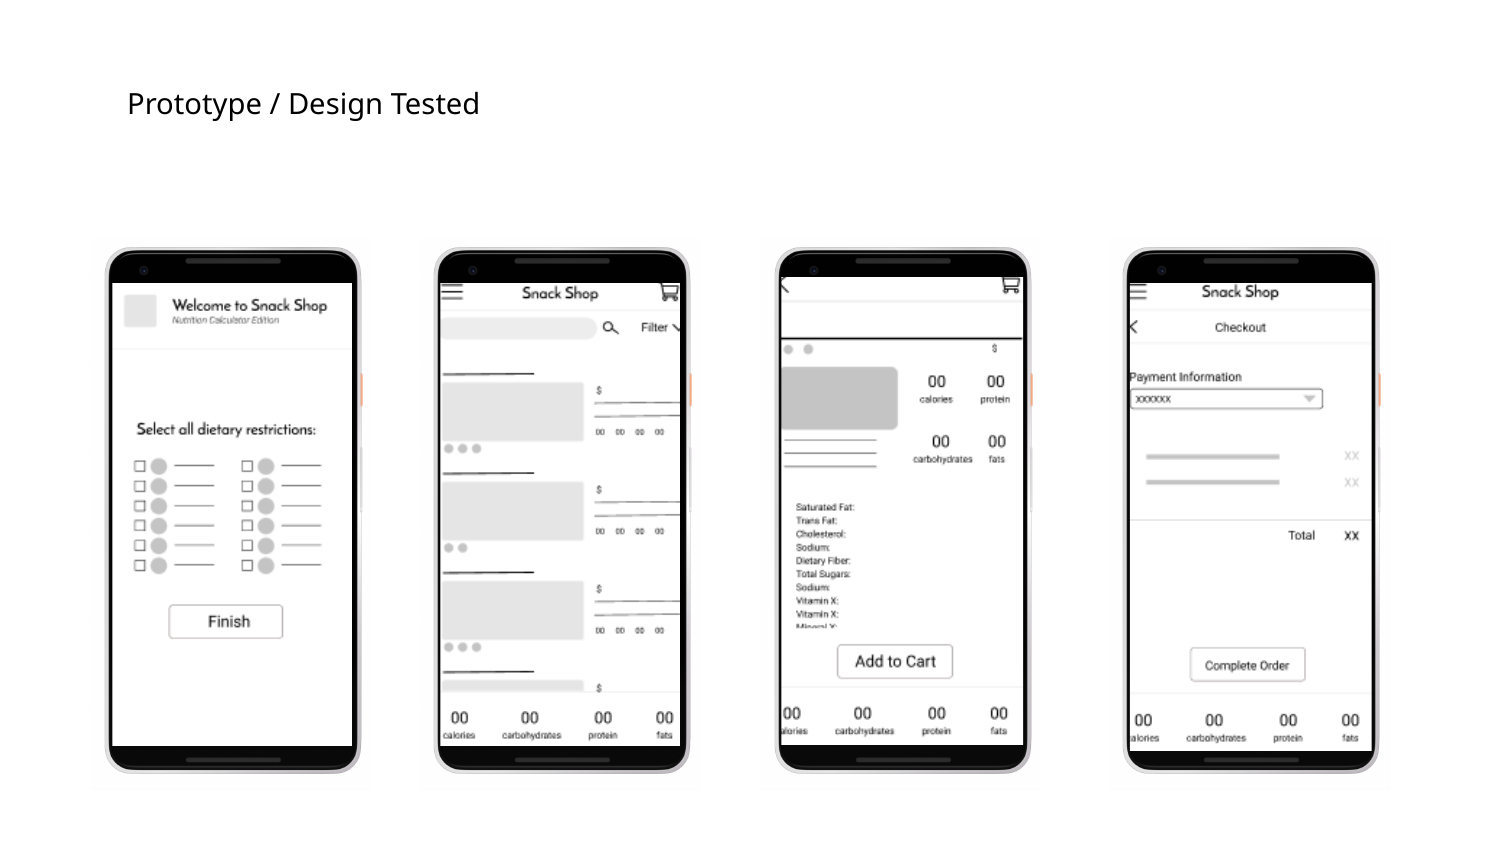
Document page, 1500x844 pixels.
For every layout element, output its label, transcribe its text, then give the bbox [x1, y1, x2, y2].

picture [90, 237, 372, 790]
picture [1108, 237, 1390, 790]
picture [419, 237, 701, 790]
picture [760, 237, 1042, 790]
text_box Prototype / Design Tested [112, 72, 863, 128]
